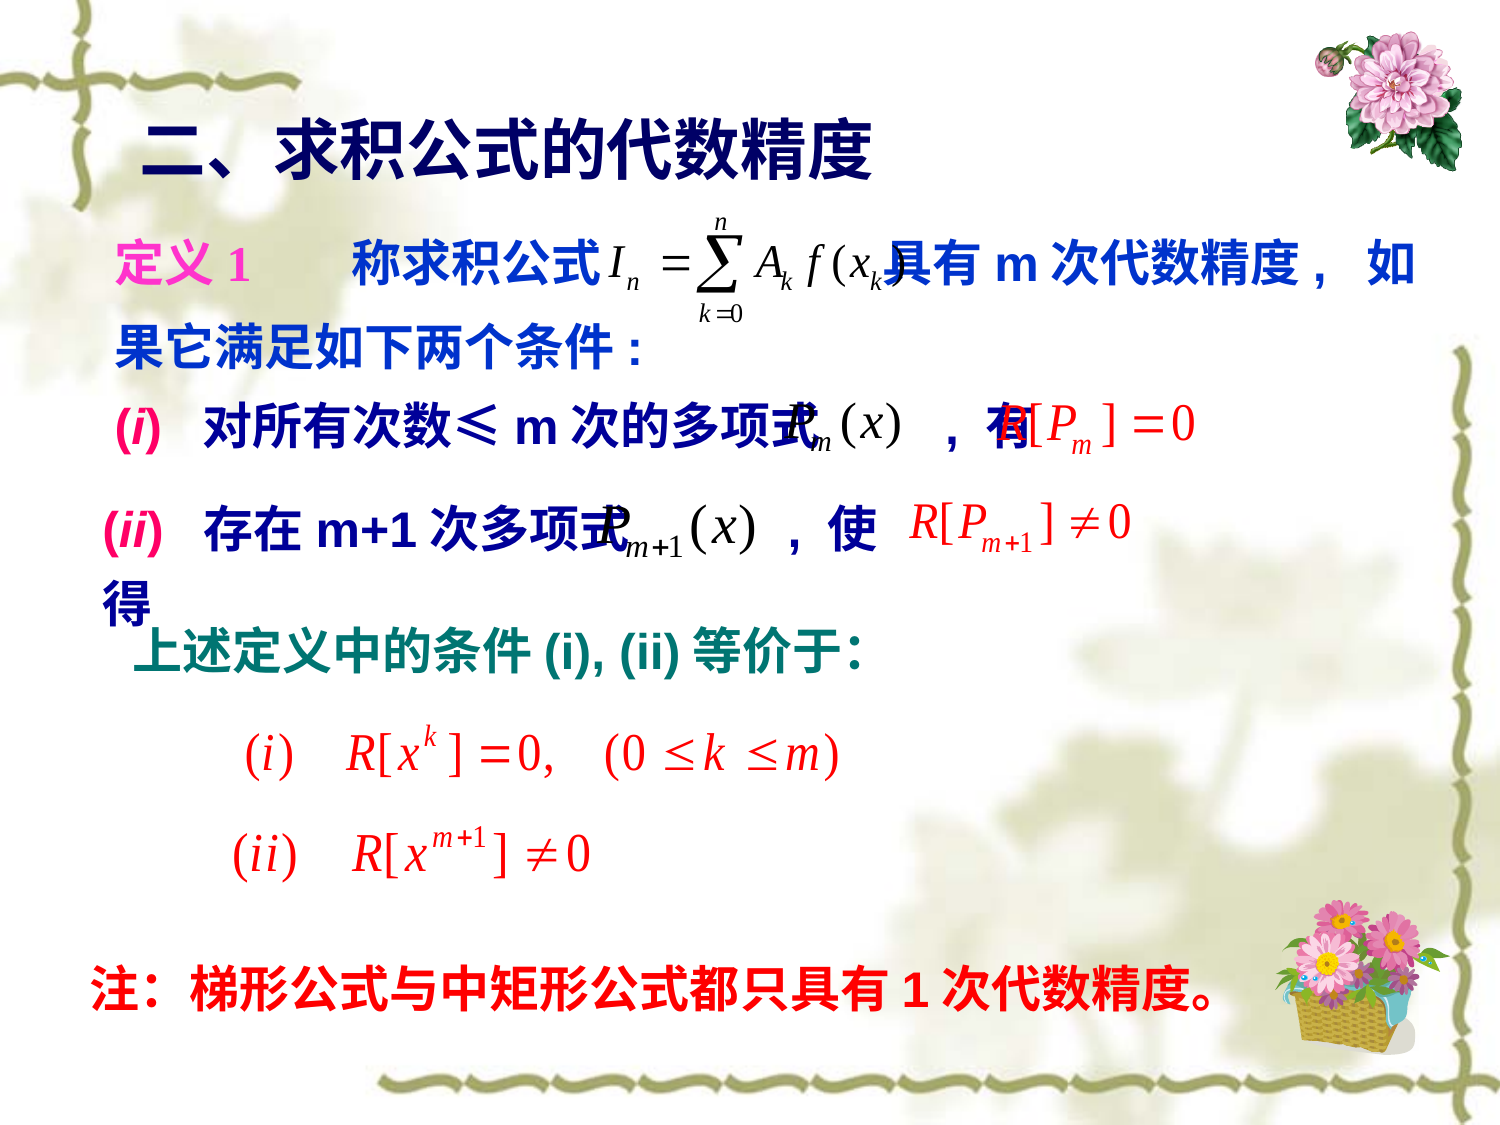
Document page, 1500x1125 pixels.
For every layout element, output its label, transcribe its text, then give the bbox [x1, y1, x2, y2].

picture [0, 0, 1500, 1125]
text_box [87, 199, 1438, 572]
text_box 二、求积公式的代数精度 [124, 100, 963, 195]
text_box 注：梯形公式与中矩形公式都只具有1次代数精度。 [74, 949, 1269, 1025]
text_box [112, 612, 863, 894]
